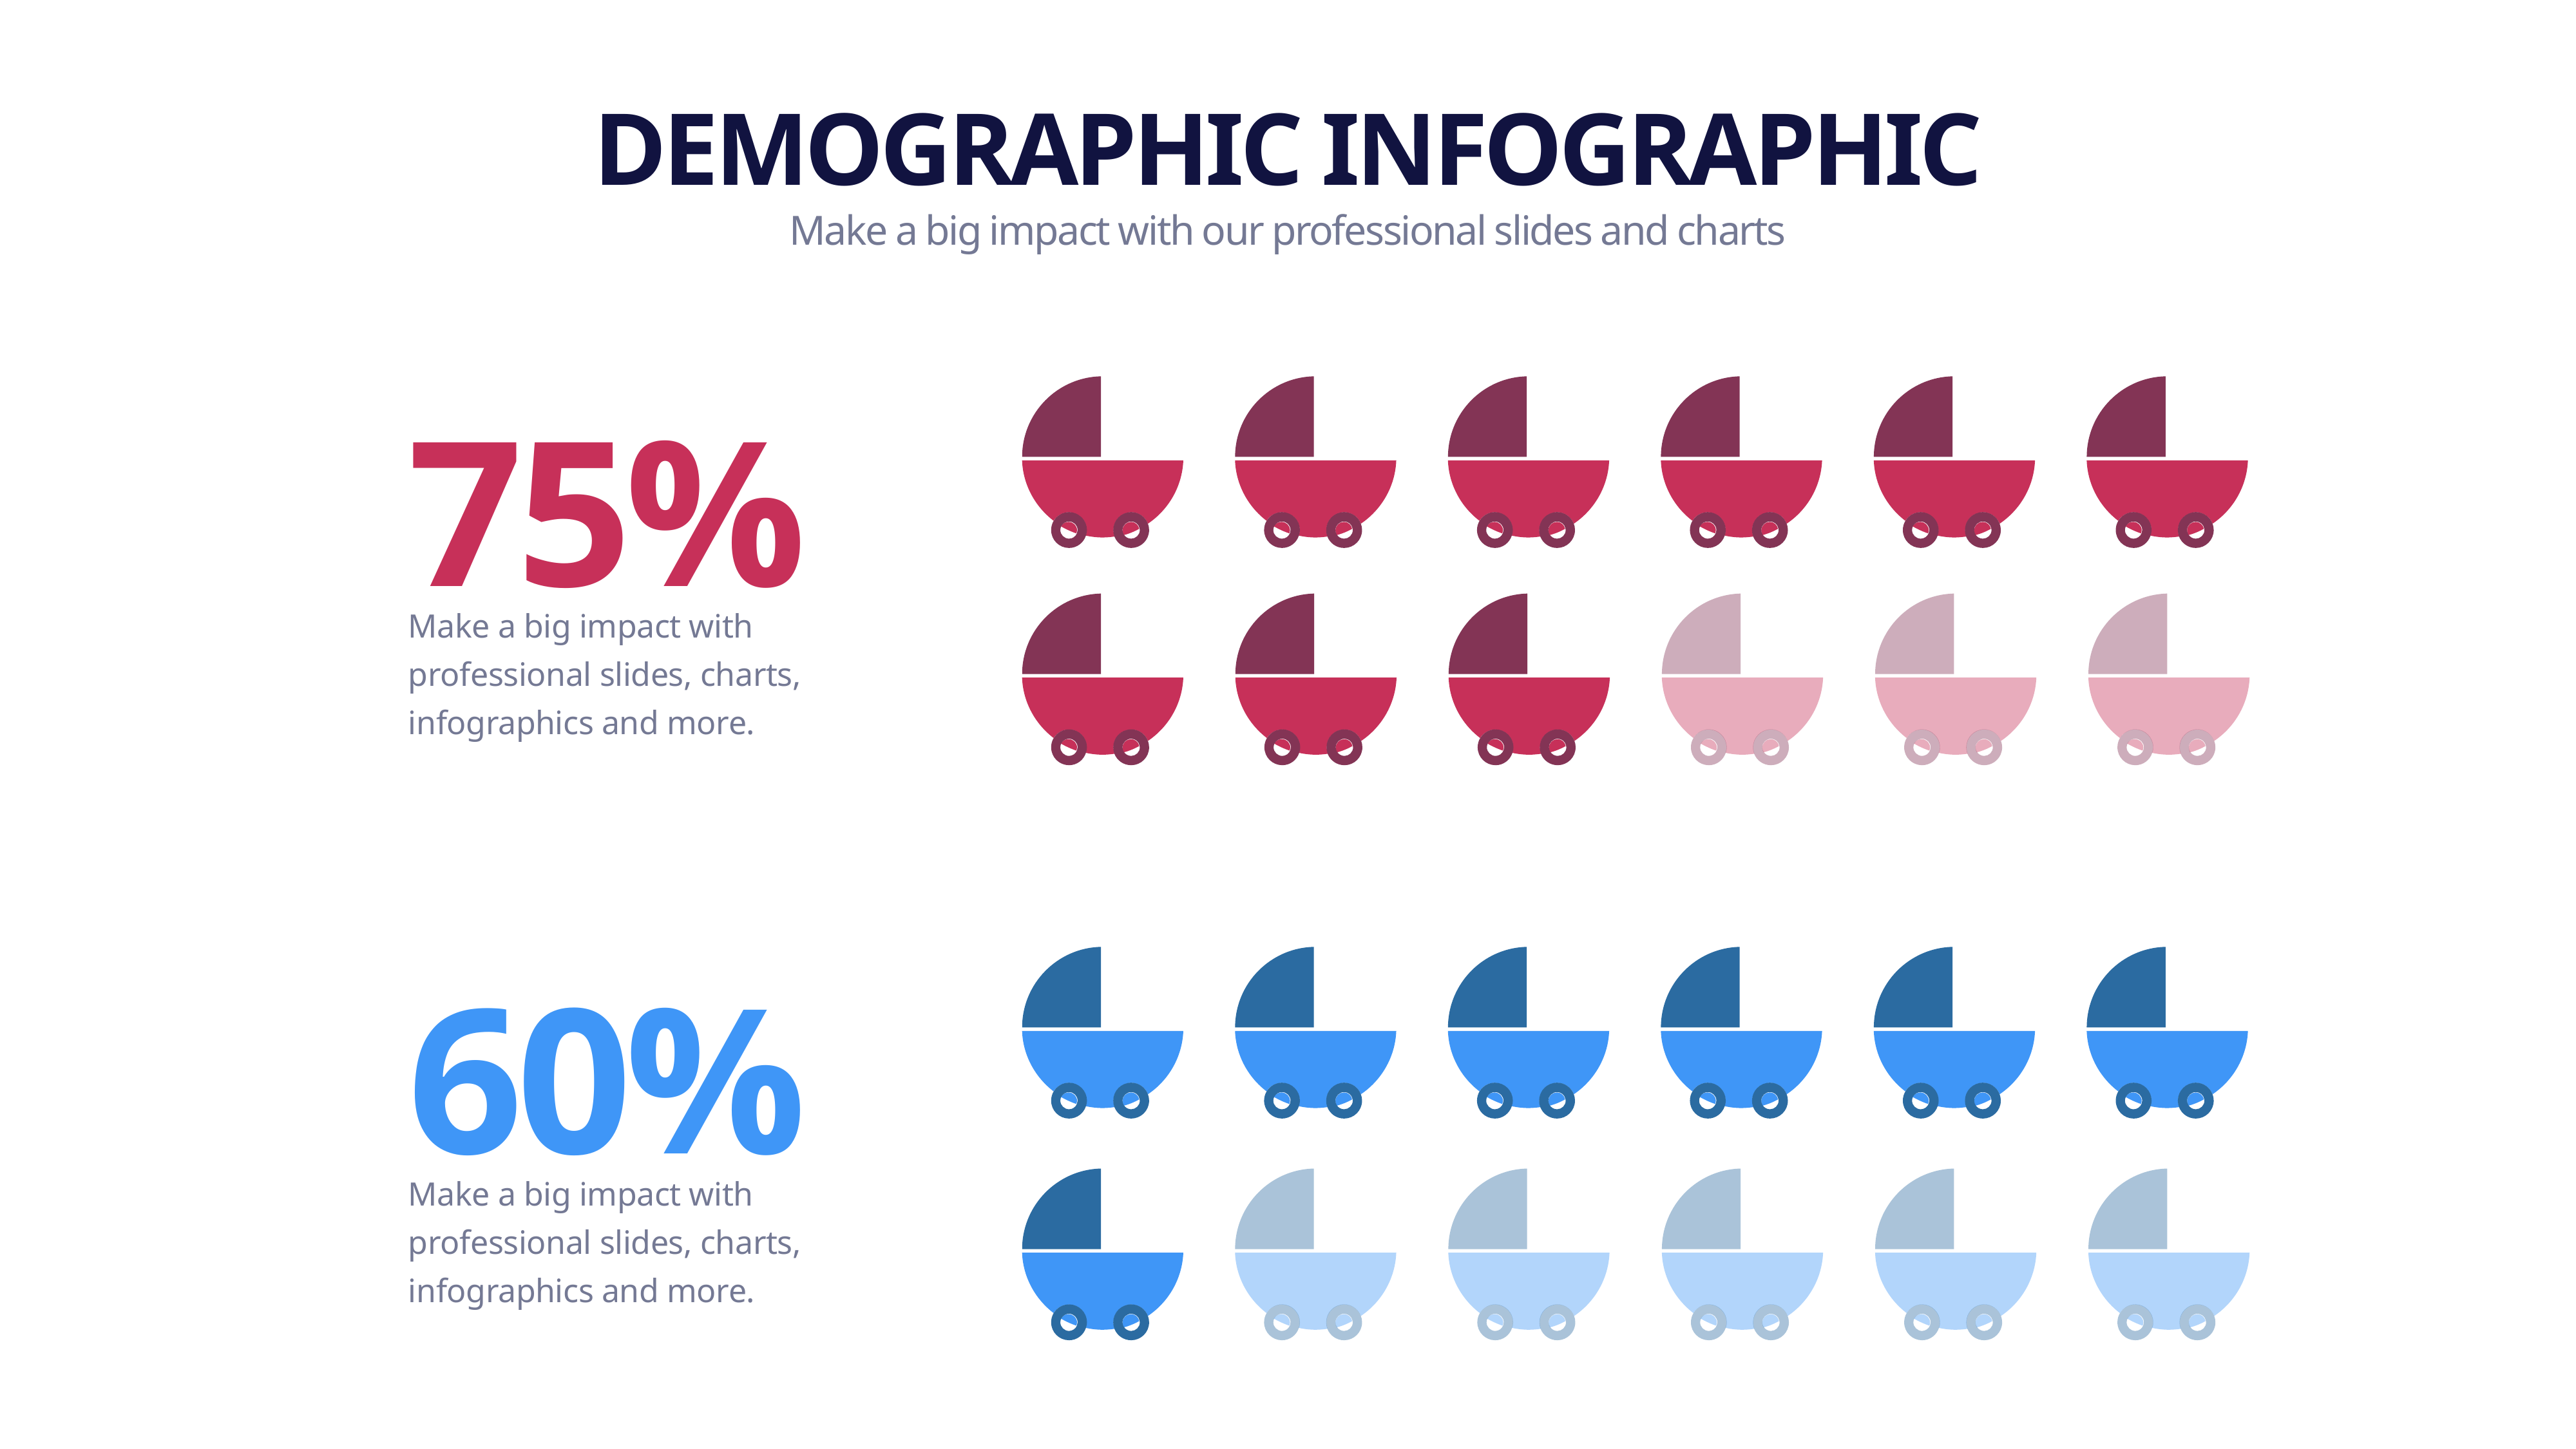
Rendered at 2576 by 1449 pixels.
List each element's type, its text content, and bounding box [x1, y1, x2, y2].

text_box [1447, 376, 1610, 548]
text_box 75% [399, 380, 870, 632]
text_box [1661, 1168, 1824, 1341]
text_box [1235, 593, 1397, 766]
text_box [1022, 1168, 1183, 1341]
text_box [1235, 376, 1397, 548]
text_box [2086, 376, 2248, 548]
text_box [1875, 1168, 2037, 1341]
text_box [1022, 376, 1183, 548]
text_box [1661, 593, 1824, 766]
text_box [1235, 1168, 1397, 1341]
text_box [1022, 947, 1183, 1119]
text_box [1661, 947, 1822, 1119]
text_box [2088, 593, 2250, 766]
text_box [1447, 947, 1610, 1119]
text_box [1873, 376, 2036, 548]
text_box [1875, 593, 2037, 766]
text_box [2088, 1168, 2250, 1341]
text_box DEMOGRAPHIC INFOGRAPHIC [160, 80, 2416, 200]
text_box Make a big impact with our professional slides and charts [160, 200, 2416, 258]
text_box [2086, 947, 2248, 1119]
text_box Make a big impact with professional slides, charts, infographics and more. [399, 591, 859, 746]
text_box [1873, 947, 2036, 1119]
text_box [1022, 593, 1183, 766]
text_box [1448, 1168, 1610, 1341]
text_box 60% [399, 947, 870, 1199]
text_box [1235, 947, 1397, 1119]
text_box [1448, 593, 1610, 766]
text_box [1661, 376, 1822, 548]
text_box Make a big impact with professional slides, charts, infographics and more. [399, 1159, 859, 1314]
